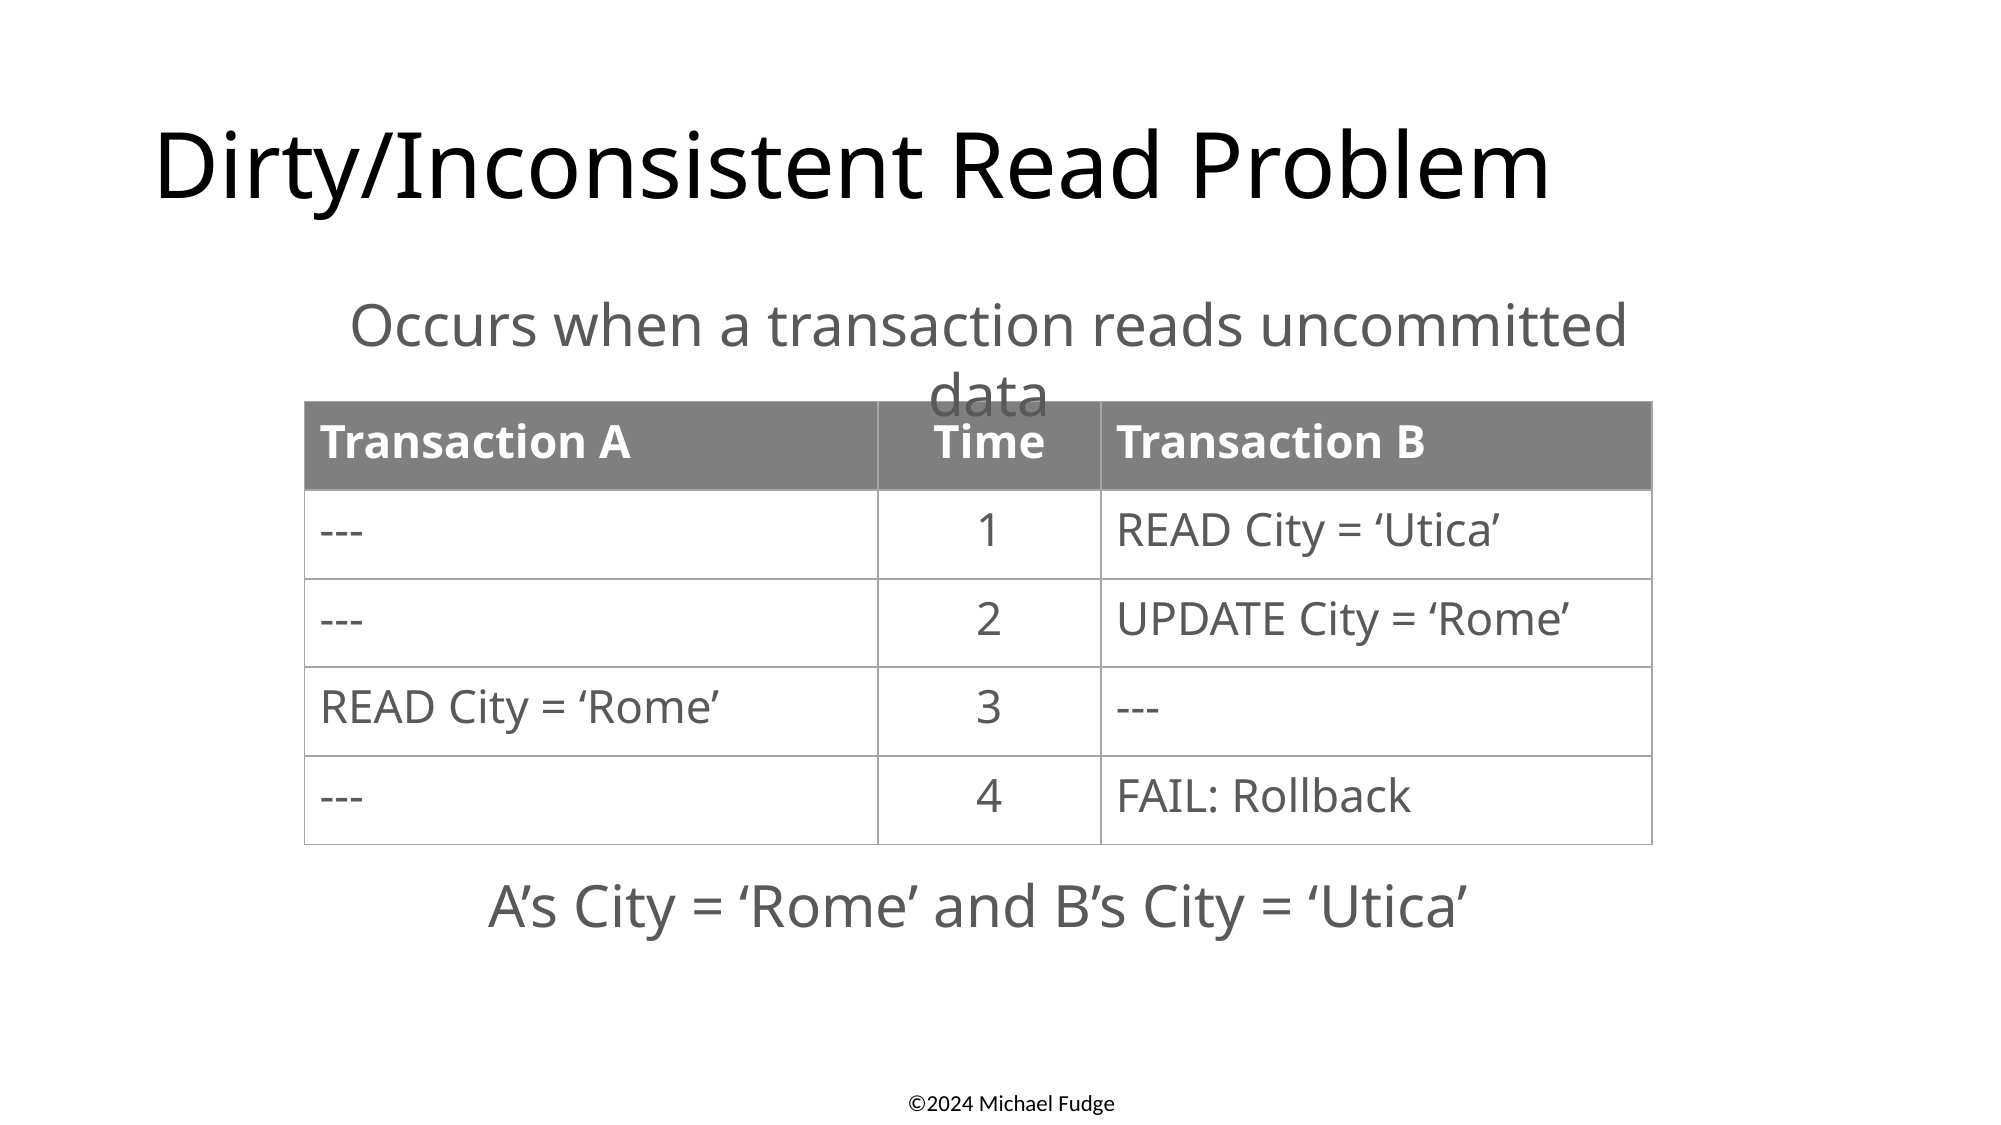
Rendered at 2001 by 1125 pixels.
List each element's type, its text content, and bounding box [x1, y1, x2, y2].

table_cell UPDATE City = ‘Rome’ [1102, 580, 1651, 666]
table_cell FAIL: Rollback [1102, 757, 1651, 844]
text_box Occurs when a transaction reads uncommitted data [304, 280, 1674, 350]
table_cell --- [1102, 668, 1651, 755]
table_header Time [879, 402, 1100, 489]
table_header Transaction B [1102, 402, 1651, 489]
table_cell 3 [879, 668, 1100, 755]
table_cell --- [305, 757, 877, 844]
table_cell --- [305, 491, 877, 578]
table_cell 2 [879, 580, 1100, 666]
table_cell READ City = ‘Utica’ [1102, 491, 1651, 578]
text_box A’s City = ‘Rome’ and B’s City = ‘Utica’ [380, 861, 1577, 931]
table_header Transaction A [305, 402, 877, 489]
table_cell 1 [879, 491, 1100, 578]
title Dirty/Inconsistent Read Problem [137, 59, 1863, 278]
table_cell 4 [879, 757, 1100, 844]
table_cell --- [305, 580, 877, 666]
table_cell READ City = ‘Rome’ [305, 668, 877, 755]
